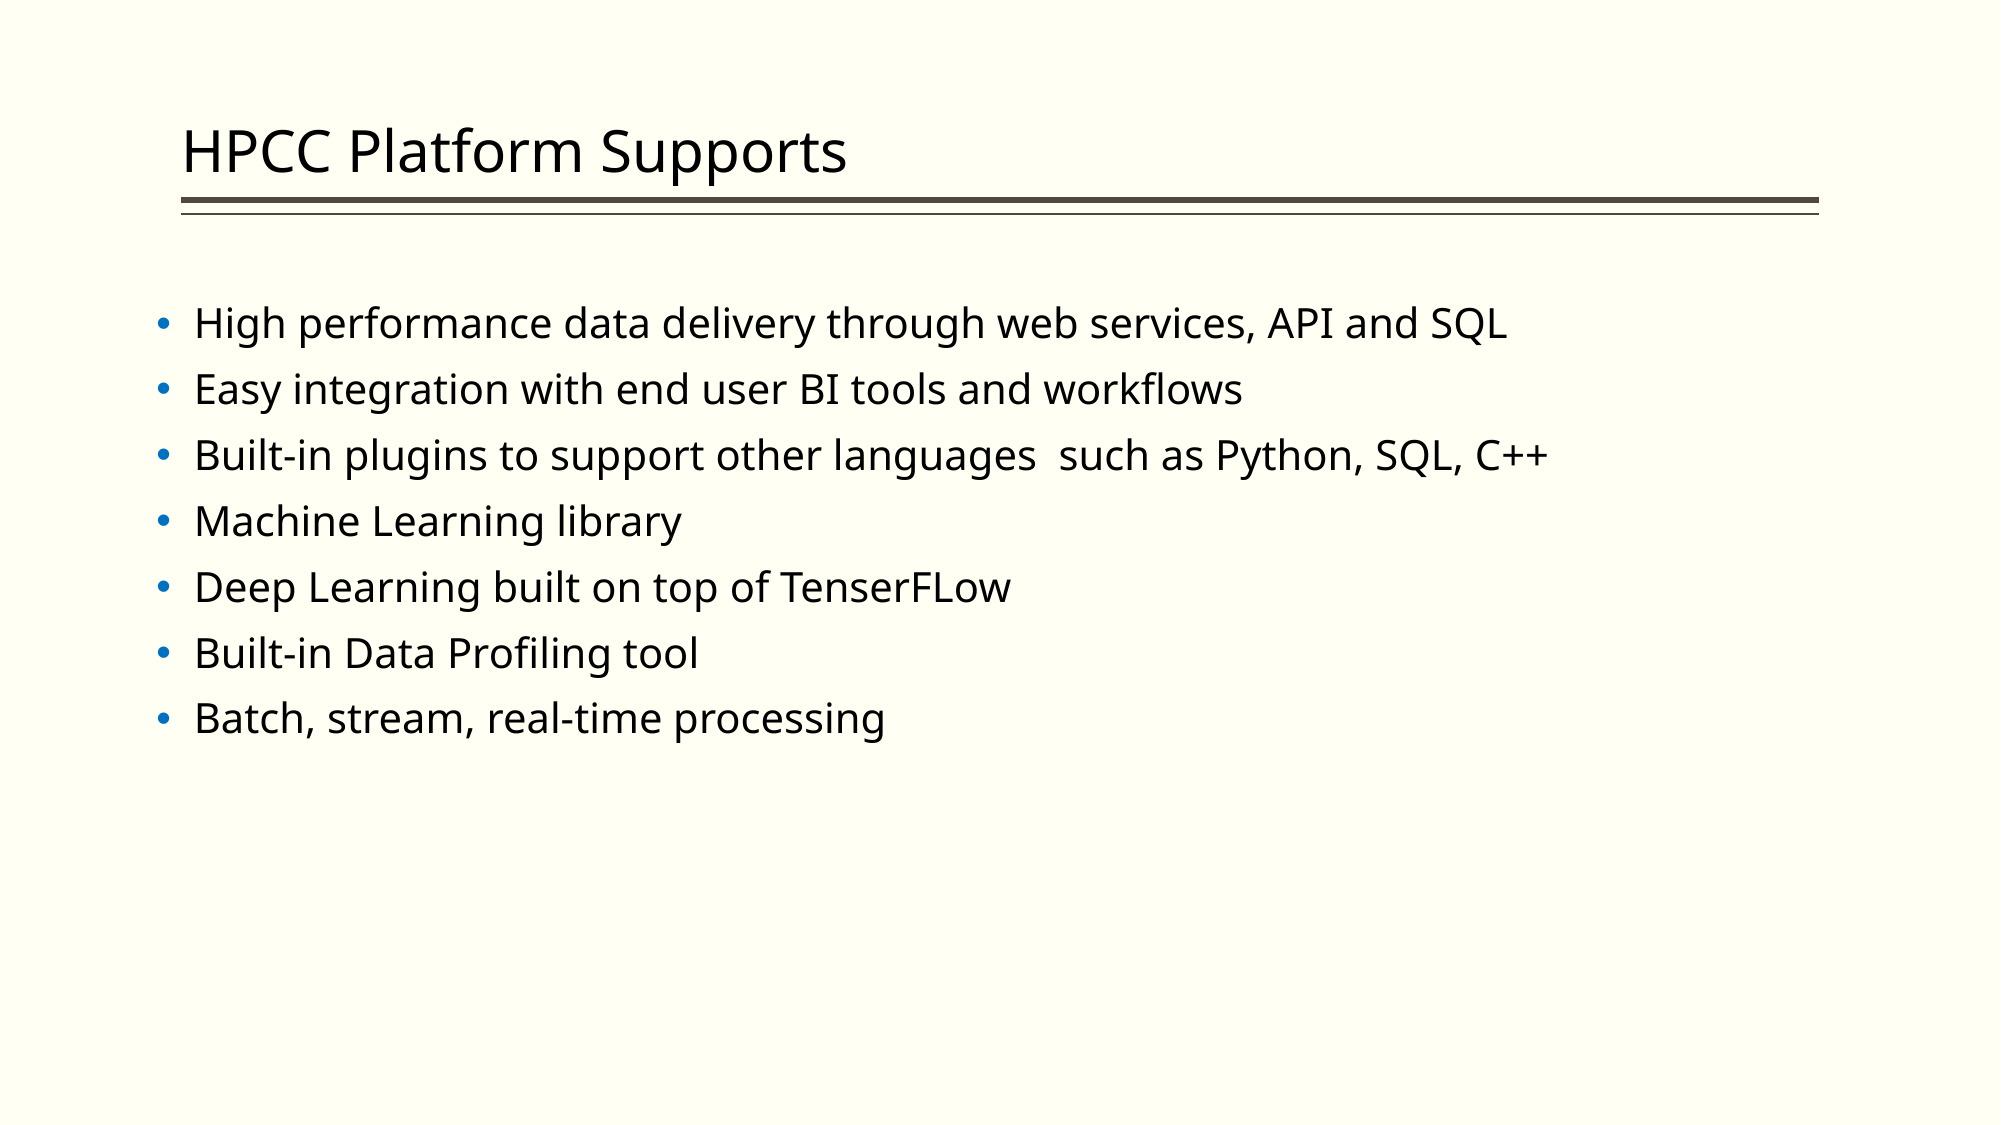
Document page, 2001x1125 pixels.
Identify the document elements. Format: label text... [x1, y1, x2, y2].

text_box High performance data delivery through web services, API and SQL Easy integration with end user BI tools and workflows Built-in plugins to support other languages such as Python, SQL, C++ Machine Learning library Deep Learning built on top of TenserFLow Built-in Data Profiling tool Batch, stream, real-time processing [141, 295, 2000, 1113]
title HPCC Platform Supports [181, 12, 1819, 193]
